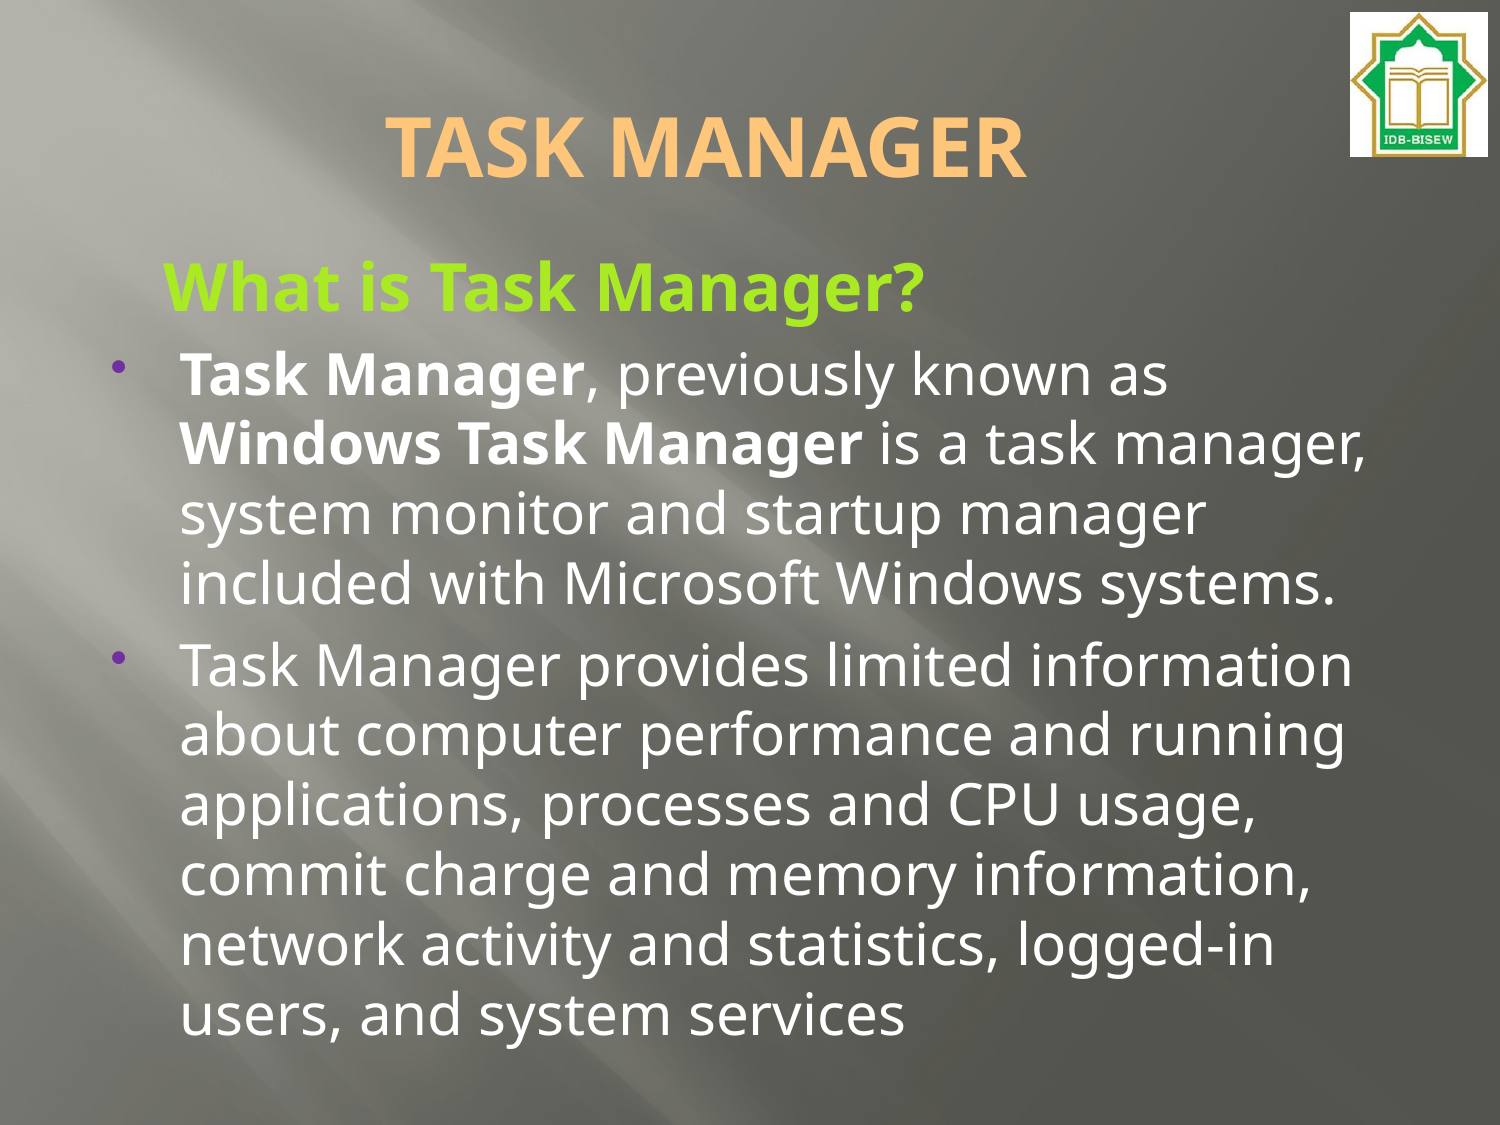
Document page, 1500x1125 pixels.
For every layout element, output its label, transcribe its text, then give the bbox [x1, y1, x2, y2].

title TASK MANAGER [87, 50, 1325, 237]
list What is Task Manager? Task Manager, previously known as Windows Task Manager is a task manager, system monitor and startup manager included with Microsoft Windows systems. Task Manager provides limited information about computer performance and running applications, processes and CPU usage, commit charge and memory information, network activity and statistics, logged-in users, and system services [75, 237, 1450, 1088]
picture [1350, 12, 1488, 157]
